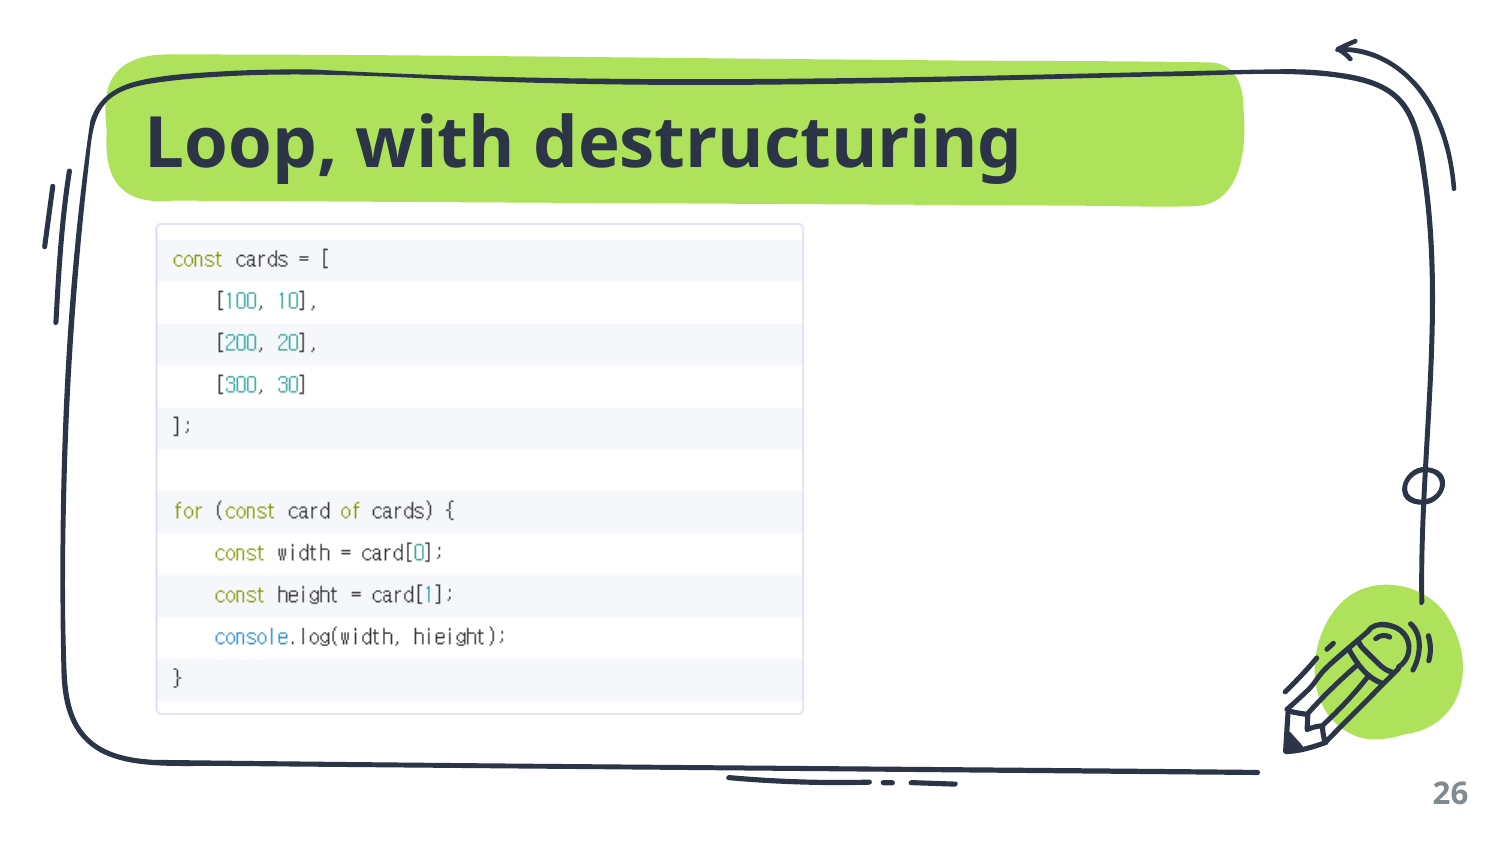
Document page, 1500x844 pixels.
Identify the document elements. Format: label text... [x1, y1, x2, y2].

text_box [1282, 655, 1320, 695]
text_box [1425, 633, 1433, 664]
slide_number 26 [1378, 769, 1469, 820]
title Loop, with destructuring [144, 112, 1200, 178]
picture [144, 207, 822, 730]
text_box [1407, 621, 1422, 673]
text_box [1283, 621, 1412, 755]
